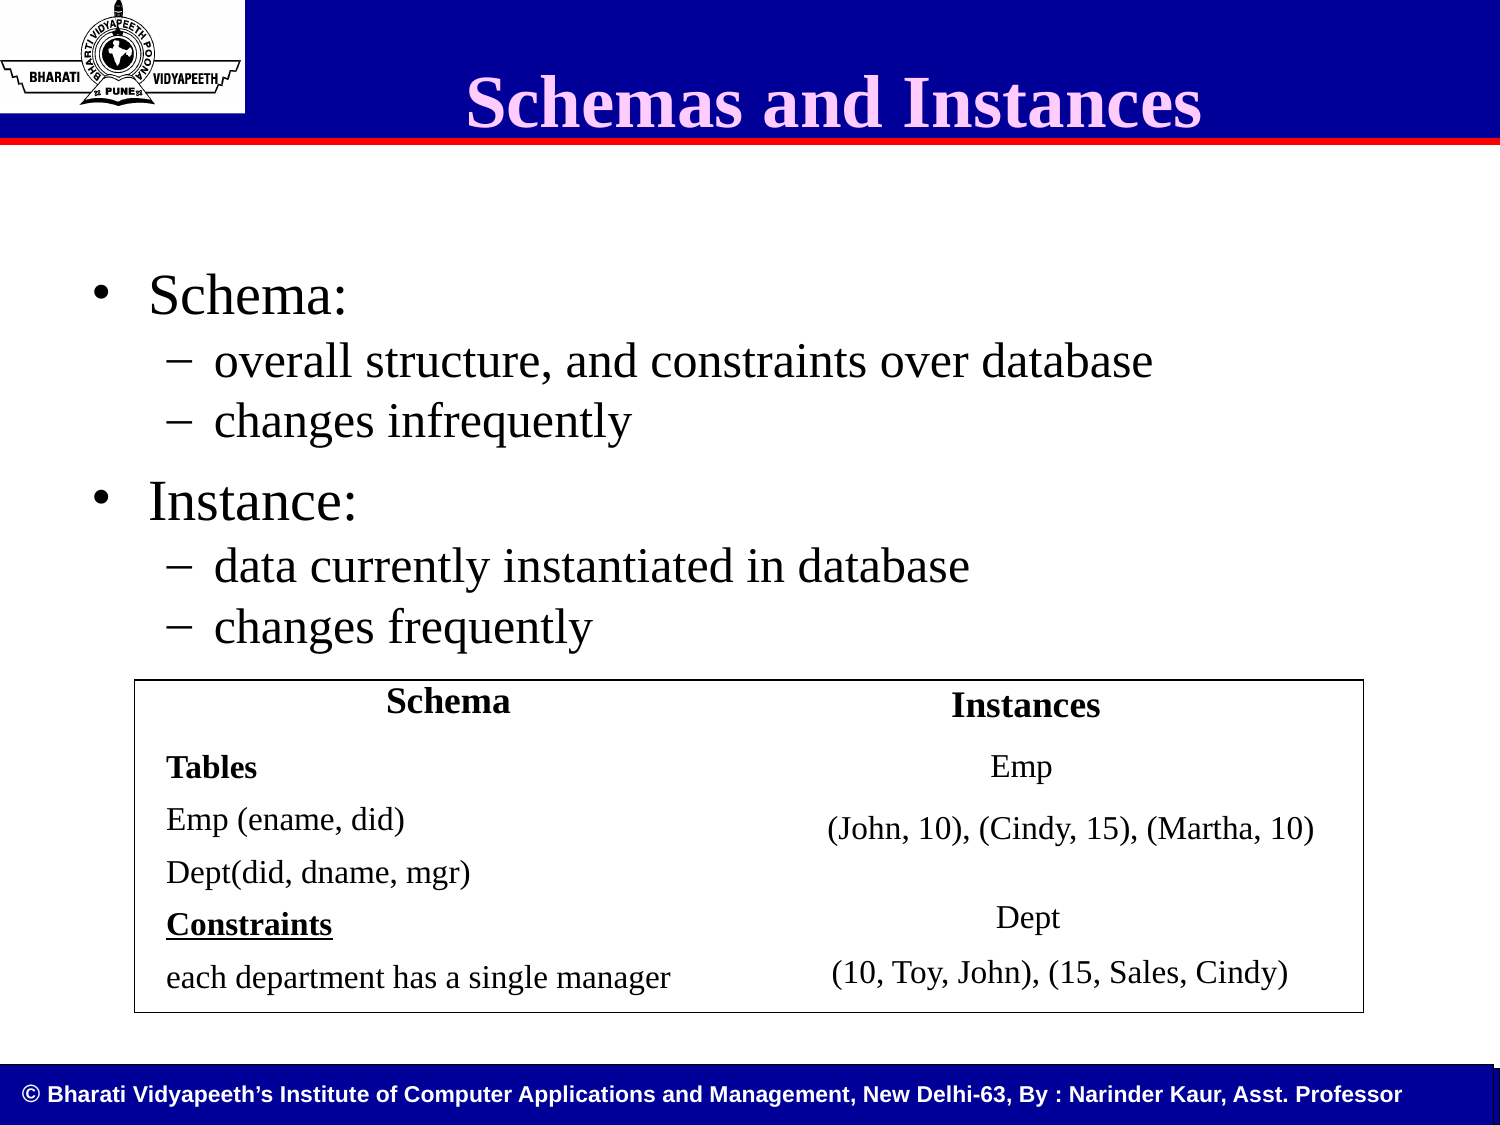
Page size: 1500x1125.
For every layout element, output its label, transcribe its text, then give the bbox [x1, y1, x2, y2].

text_box [134, 680, 1364, 1013]
text_box Instances [936, 672, 1116, 680]
list Schema: overall structure, and constraints over database changes infrequently Instance: data currently instantiated in database changes frequently [76, 248, 1448, 661]
title Schemas and Instances [196, 45, 1472, 233]
picture [0, 0, 241, 106]
text_box Schema [371, 668, 527, 680]
